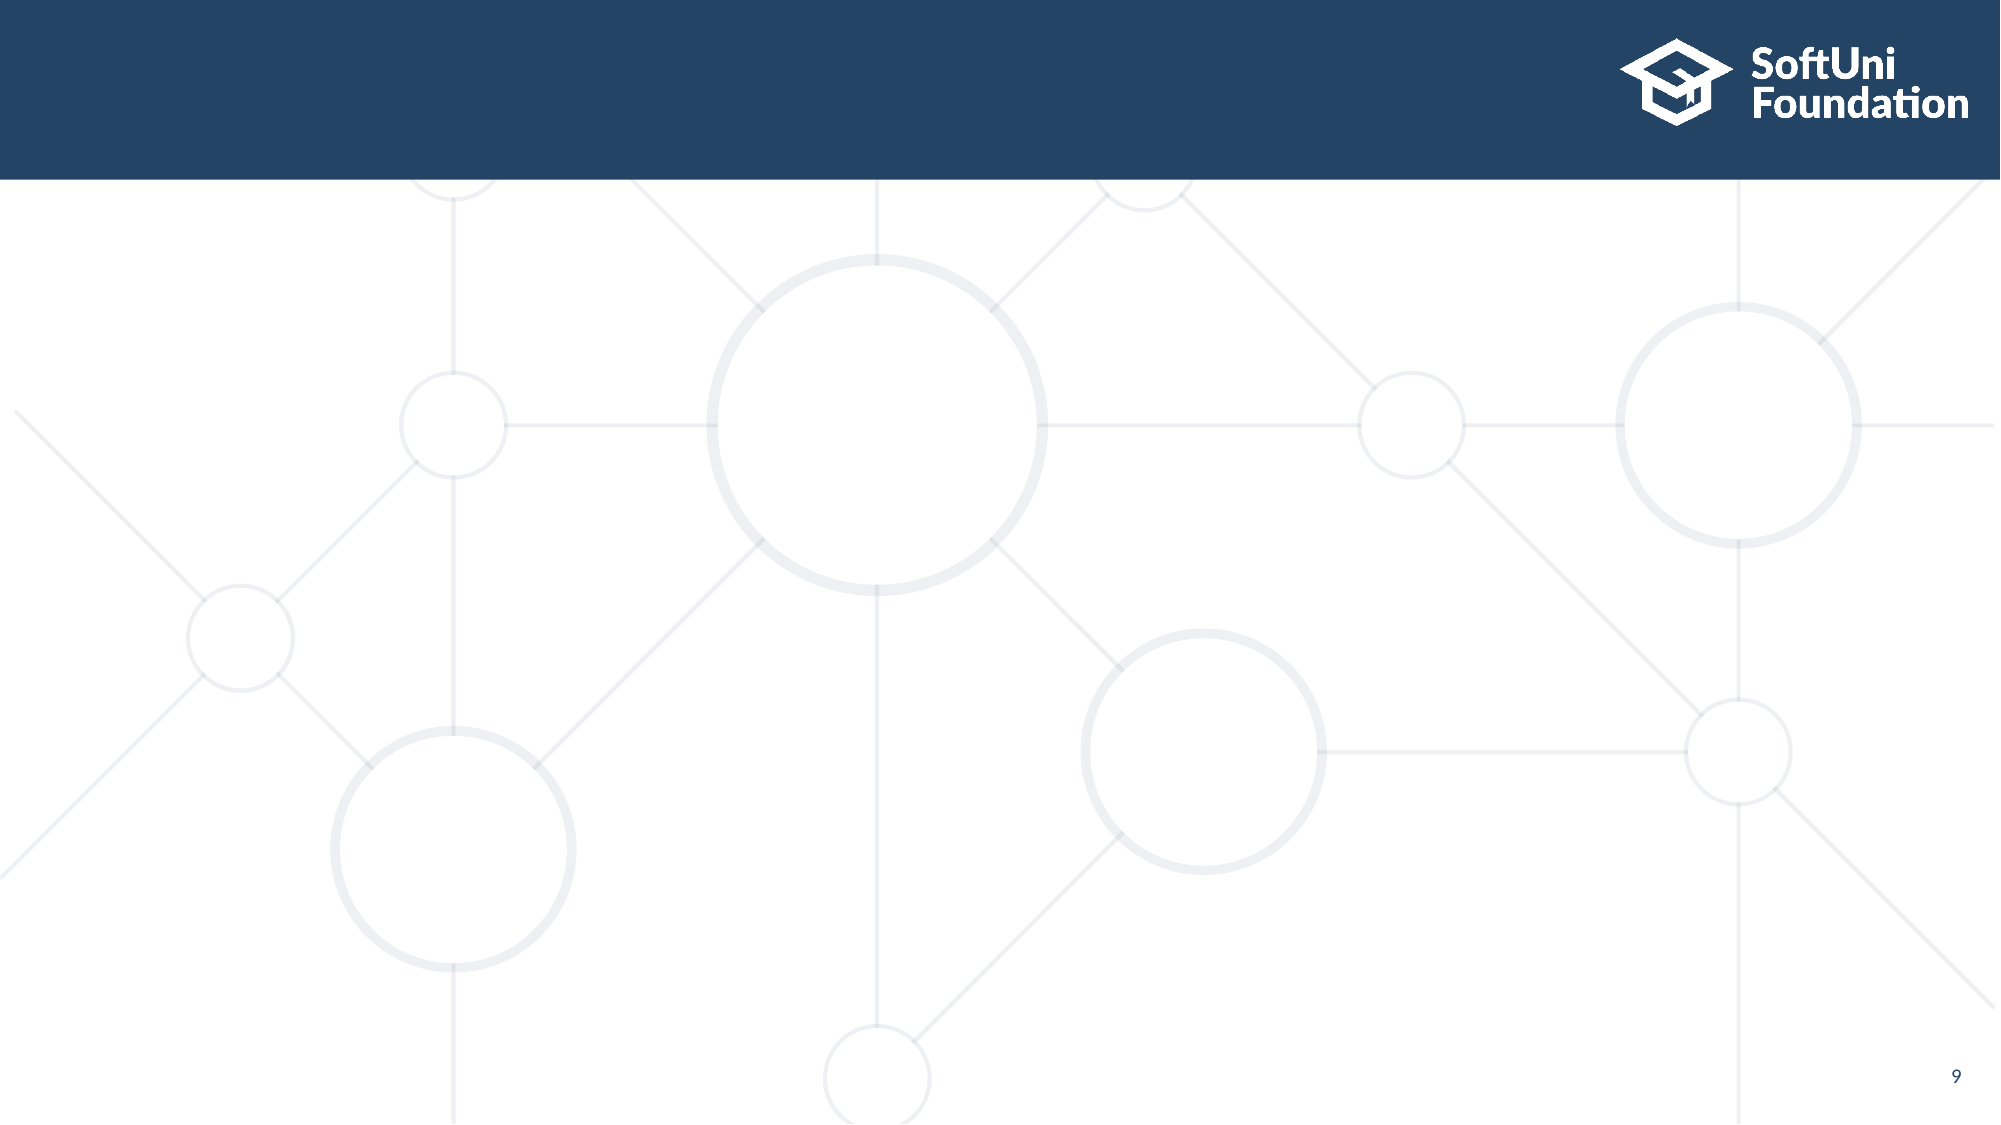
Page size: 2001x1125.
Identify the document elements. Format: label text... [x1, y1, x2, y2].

slide_number 9 [1897, 1049, 1968, 1101]
picture [1619, 38, 1968, 126]
